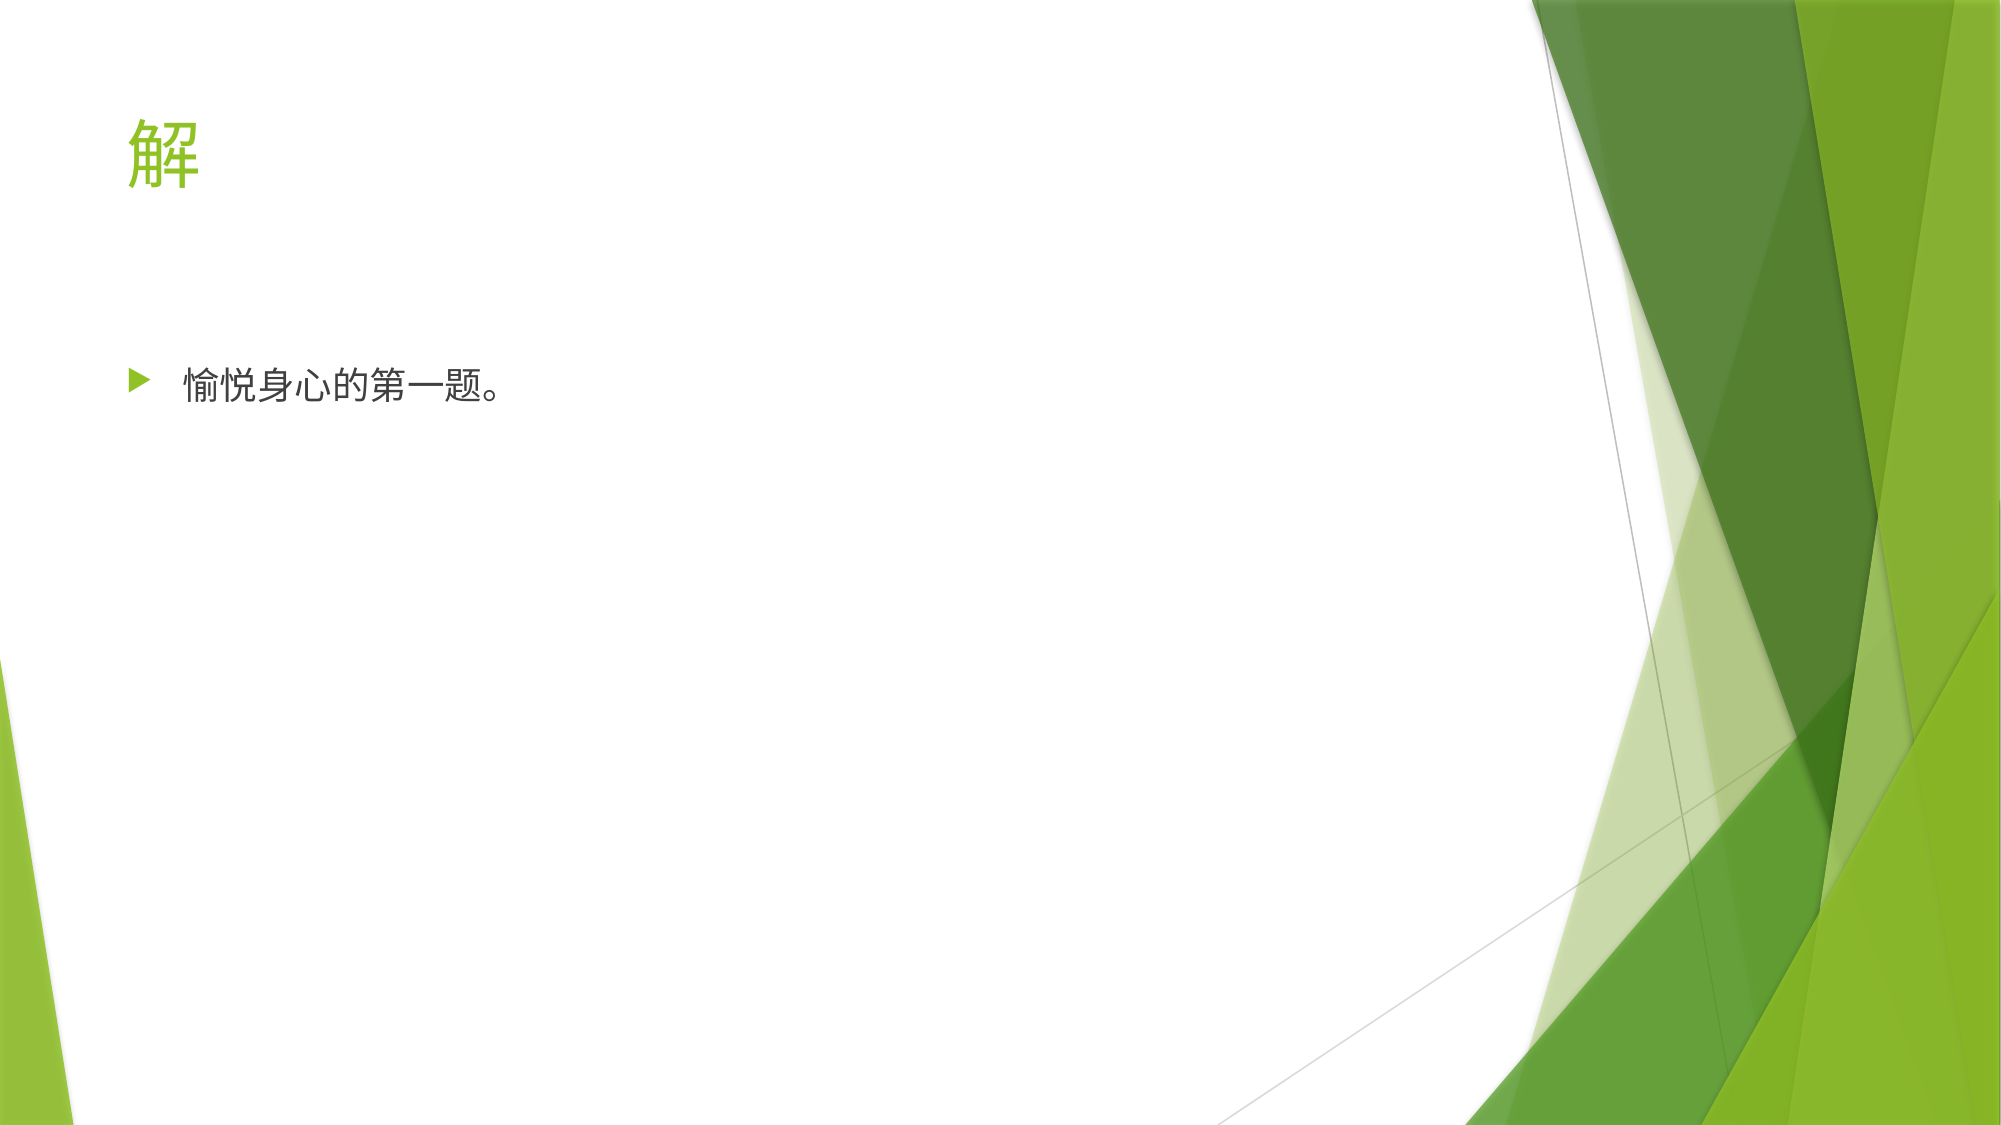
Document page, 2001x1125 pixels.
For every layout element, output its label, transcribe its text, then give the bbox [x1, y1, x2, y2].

title 解 [111, 99, 1522, 317]
list 愉悦身心的第一题。 [111, 354, 1522, 992]
